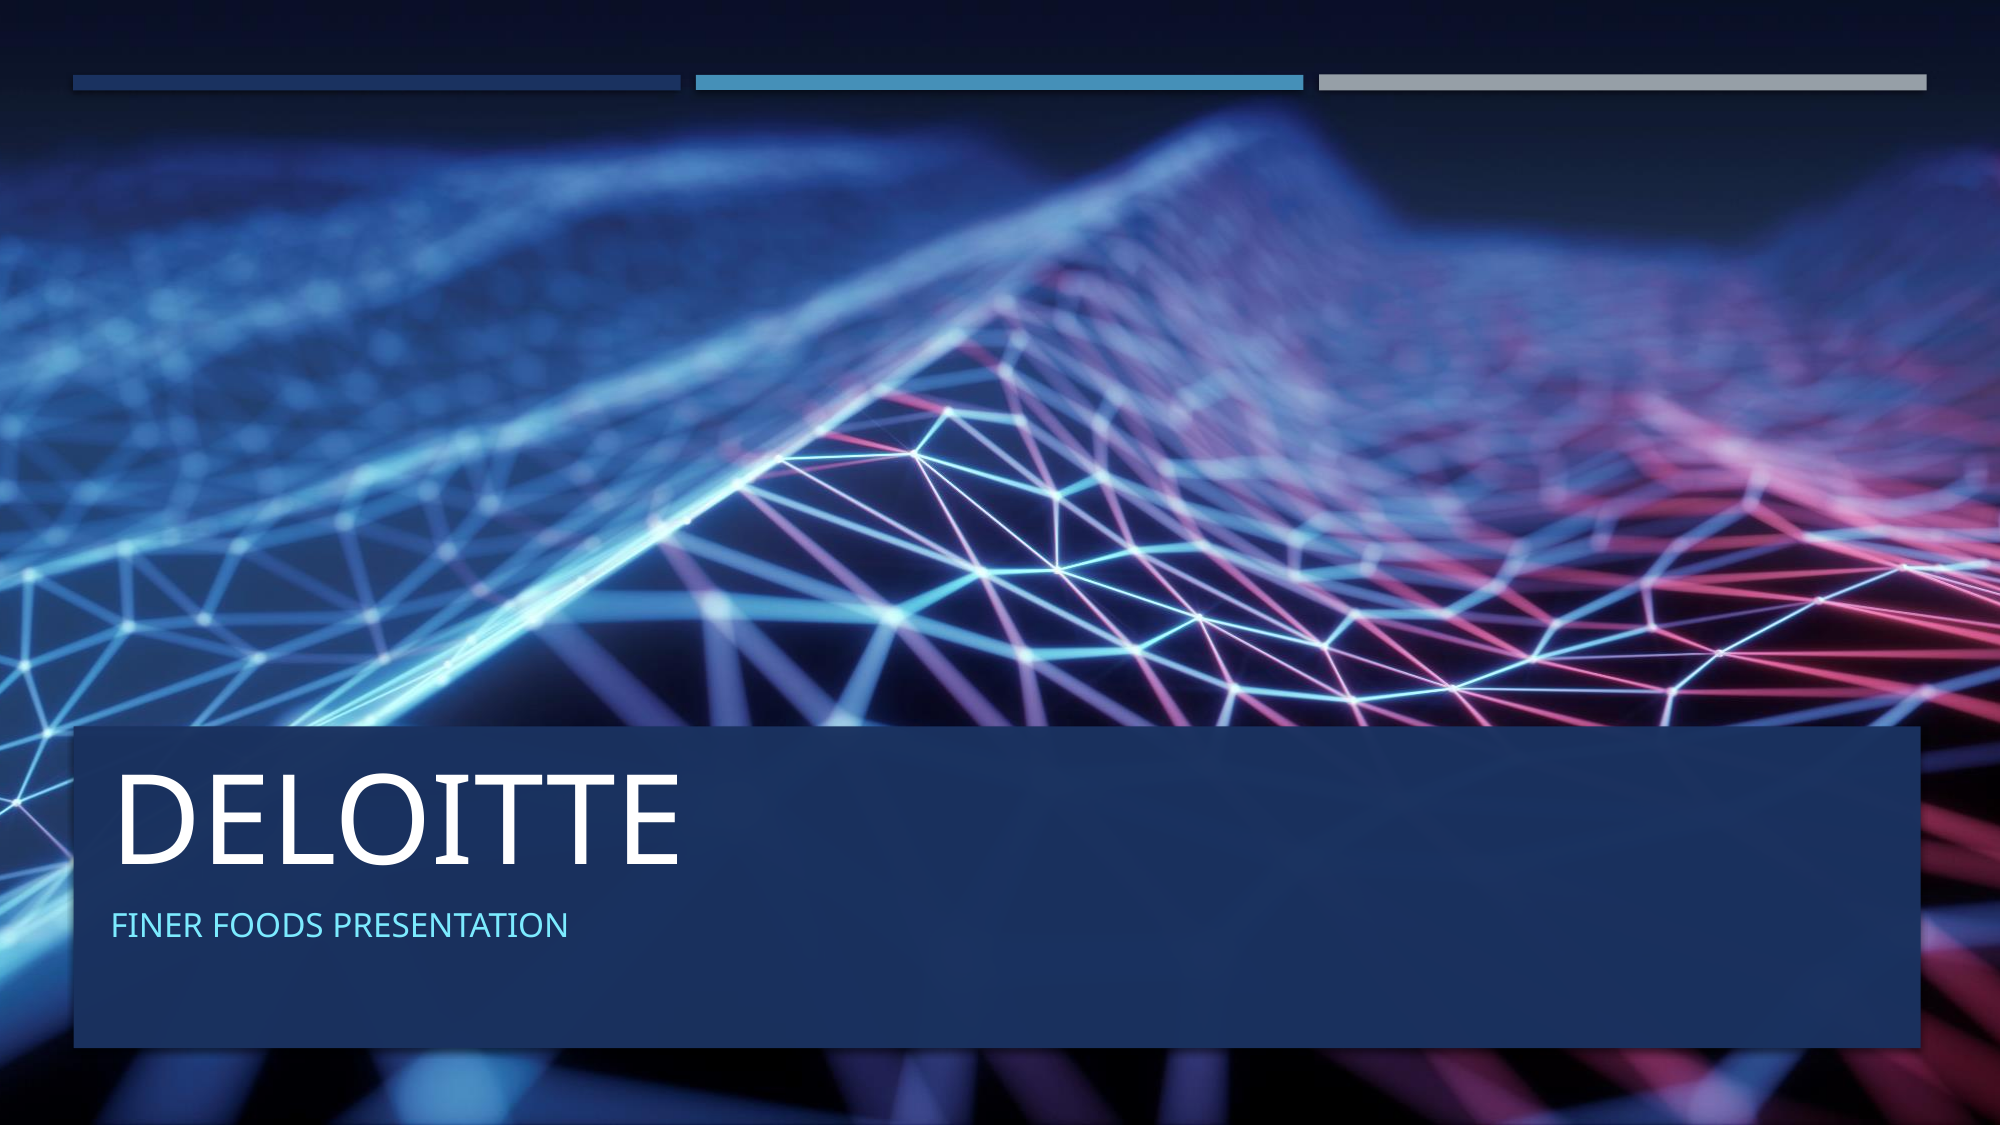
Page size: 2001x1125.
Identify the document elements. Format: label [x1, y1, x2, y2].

text_box [72, 73, 1928, 92]
picture [0, 0, 2000, 1125]
